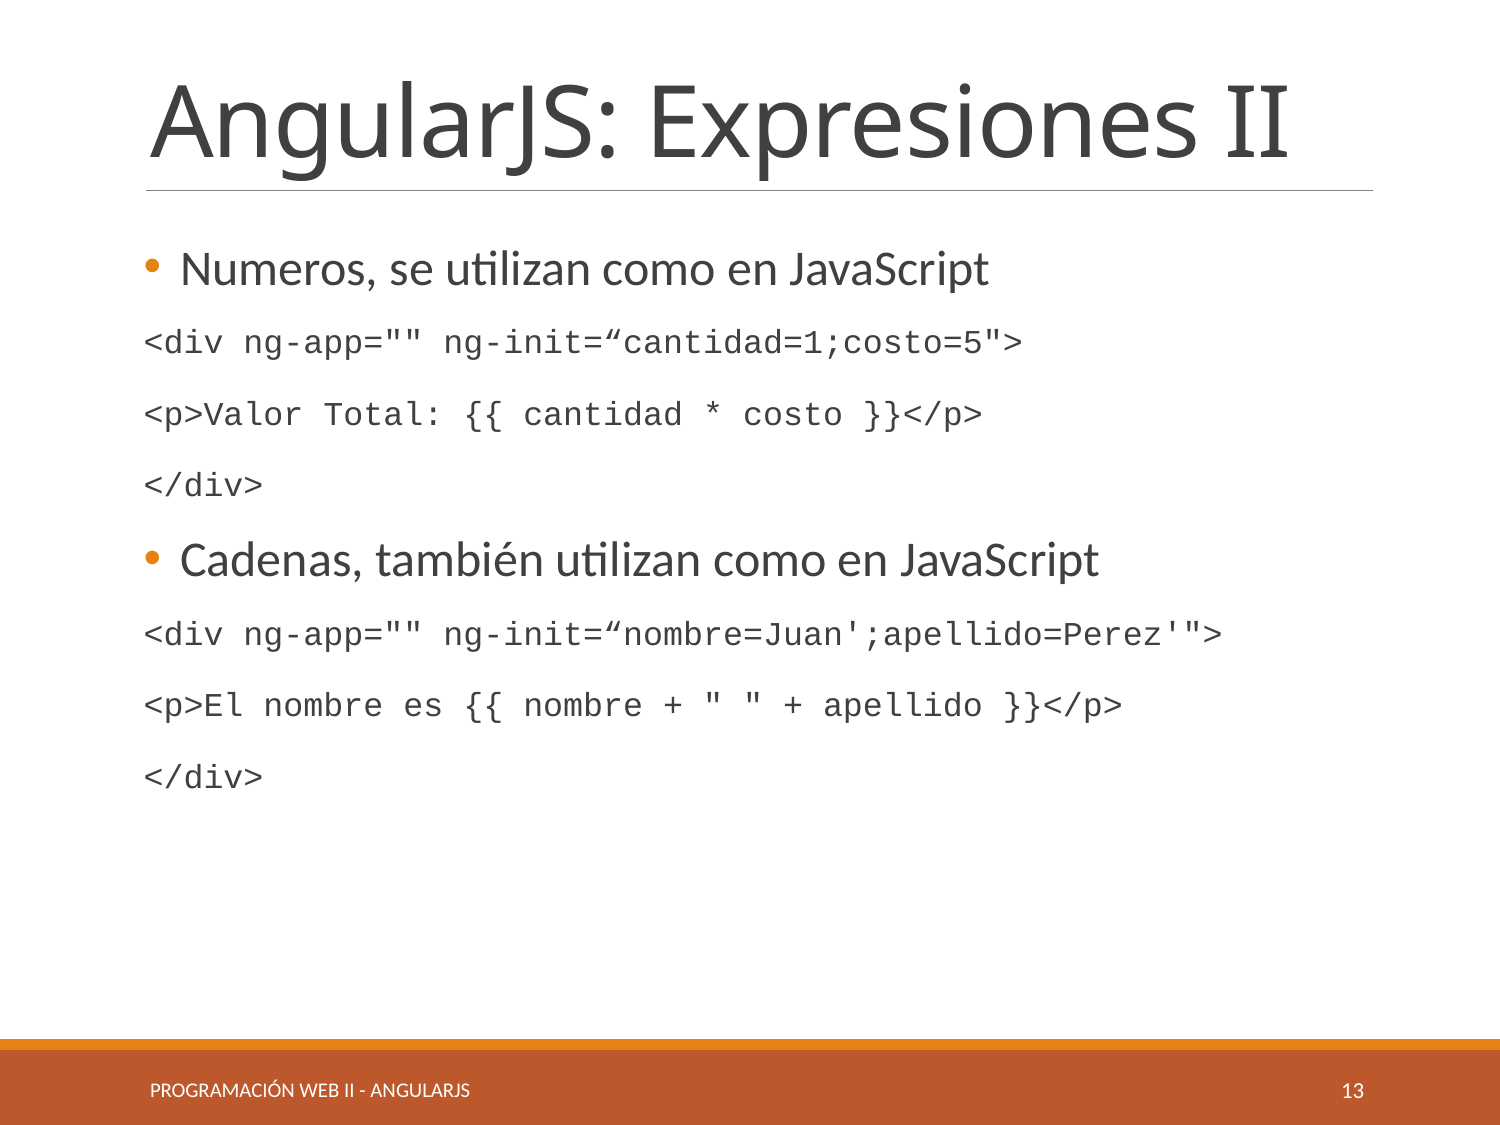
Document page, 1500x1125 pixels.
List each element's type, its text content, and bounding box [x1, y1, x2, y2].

slide_number 13 [1218, 1059, 1380, 1120]
footer Programación Web II - angularjs [135, 1059, 729, 1120]
list Numeros, se utilizan como en JavaScript <div ng-app="" ng-init=“cantidad=1;costo=5"> <p>Valor Total: {{ cantidad * costo }}</p> </div> Cadenas, también utilizan como en JavaScript <div ng-app="" ng-init=“nombre=Juan';apellido=Perez'"> <p>El nombre es {{ nombre + " " + apellido }}</p> </div> [135, 234, 1373, 989]
title AngularJS: Expresiones II [135, 47, 1373, 186]
